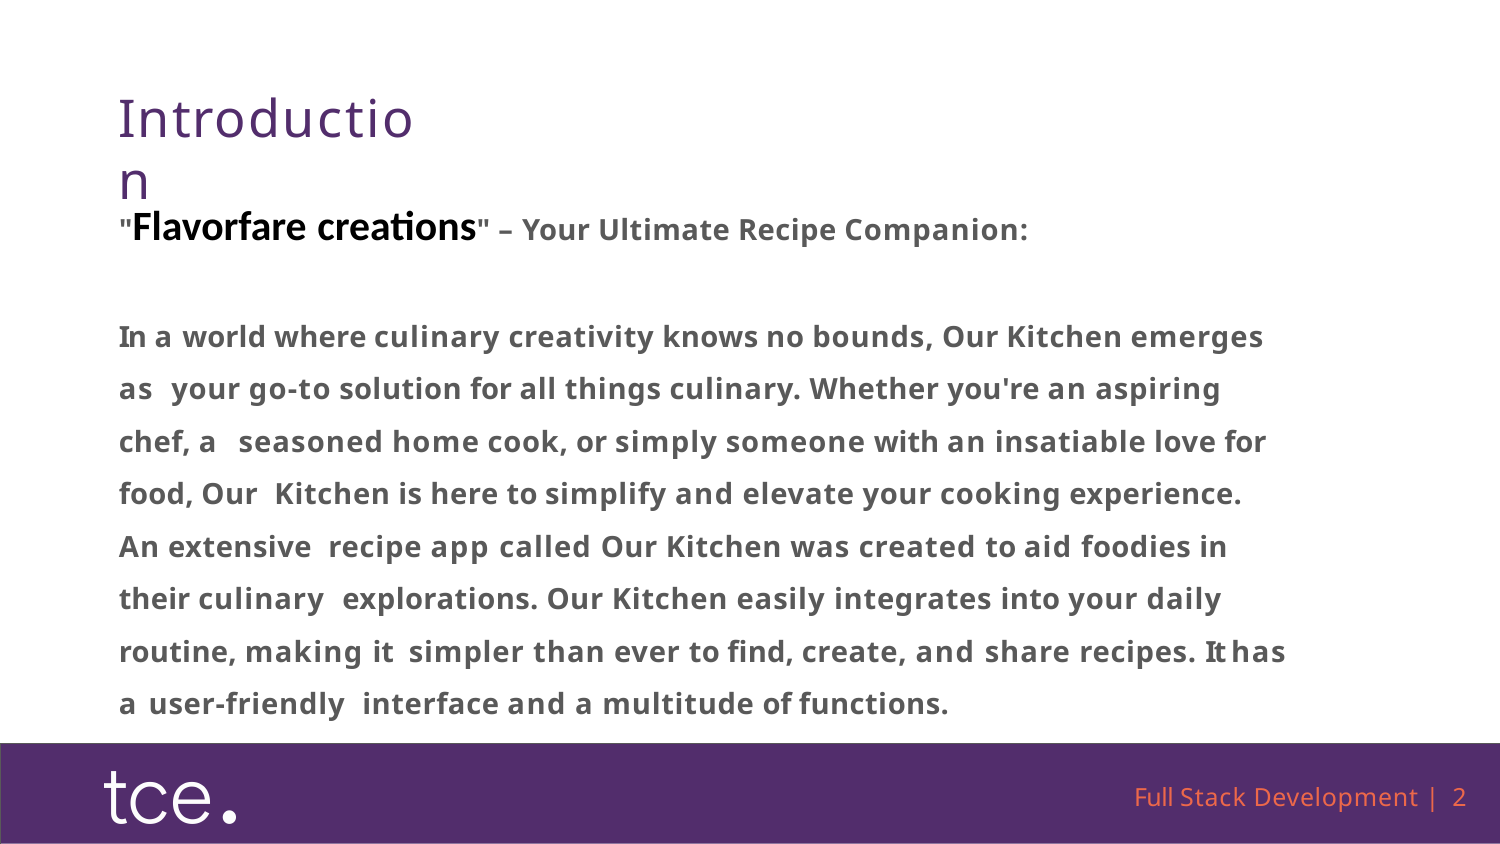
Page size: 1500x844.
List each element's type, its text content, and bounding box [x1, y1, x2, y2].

text_box "Flavorfare creations" – Your Ultimate Recipe Companion: In a world where culinary creativity knows no bounds, Our Kitchen emerges as your go-to solution for all things culinary. Whether you're an aspiring chef, a seasoned home cook, or simply someone with an insatiable love for food, Our Kitchen is here to simplify and elevate your cooking experience. An extensive recipe app called Our Kitchen was created to aid foodies in their culinary explorations. Our Kitchen easily integrates into your daily routine, making it simpler than ever to find, create, and share recipes. It has a user-friendly interface and a multitude of functions. [116, 196, 1290, 721]
picture [104, 771, 236, 824]
text_box Full Stack Development | 2 [1132, 779, 1470, 812]
title Introduction [116, 82, 435, 196]
